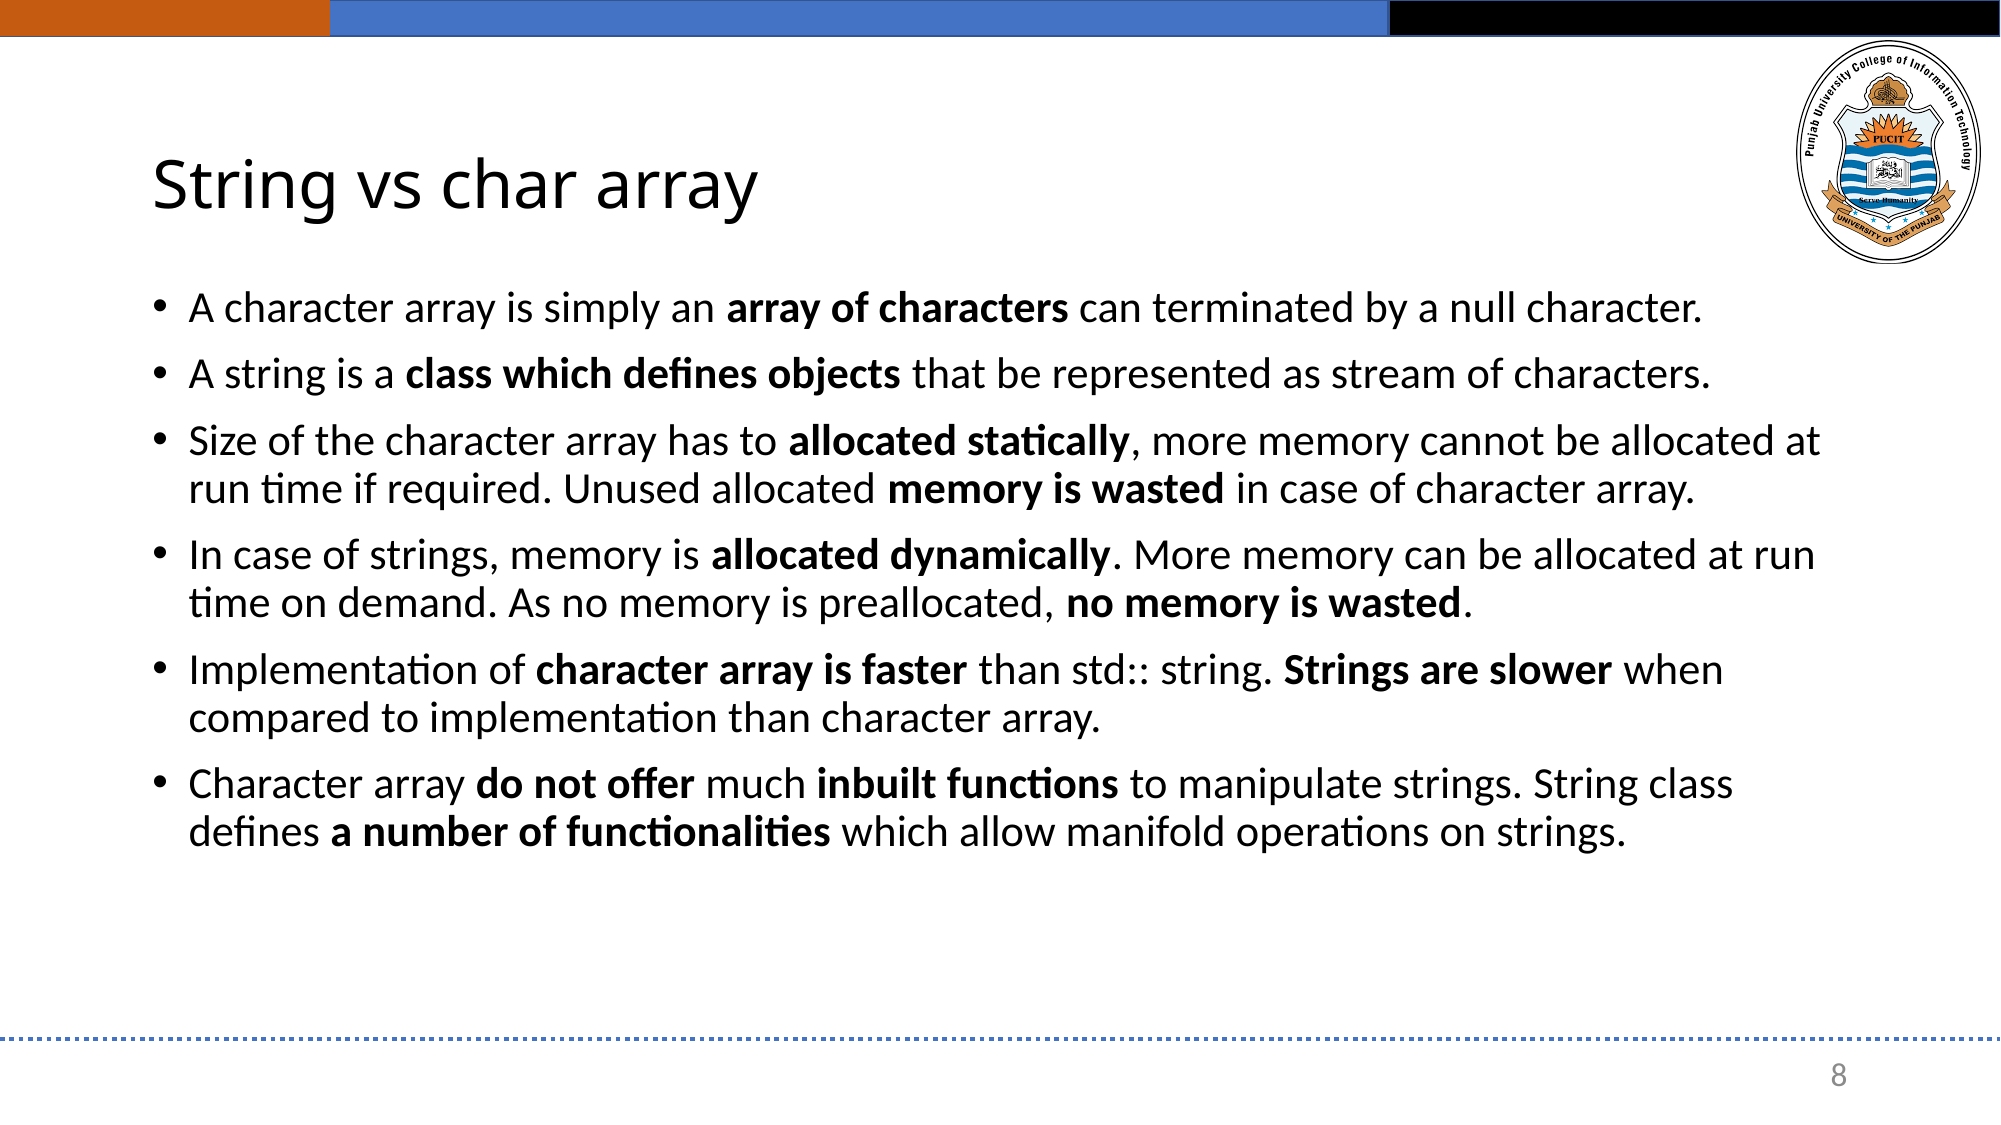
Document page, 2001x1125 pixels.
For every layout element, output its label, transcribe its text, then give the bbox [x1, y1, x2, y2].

slide_number 8 [1412, 1042, 1863, 1103]
picture [1776, 40, 2000, 264]
title String vs char array [137, 124, 1863, 251]
list A character array is simply an array of characters can terminated by a null character. A string is a class which defines objects that be represented as stream of characters. Size of the character array has to allocated statically, more memory cannot be allocated at run time if required. Unused allocated memory is wasted in case of character array. In case of strings, memory is allocated dynamically. More memory can be allocated at run time on demand. As no memory is preallocated, no memory is wasted. Implementation of character array is faster than std:: string. Strings are slower when compared to implementation than character array. Character array do not offer much inbuilt functions to manipulate strings. String class defines a number of functionalities which allow manifold operations on strings. [137, 276, 1863, 1027]
